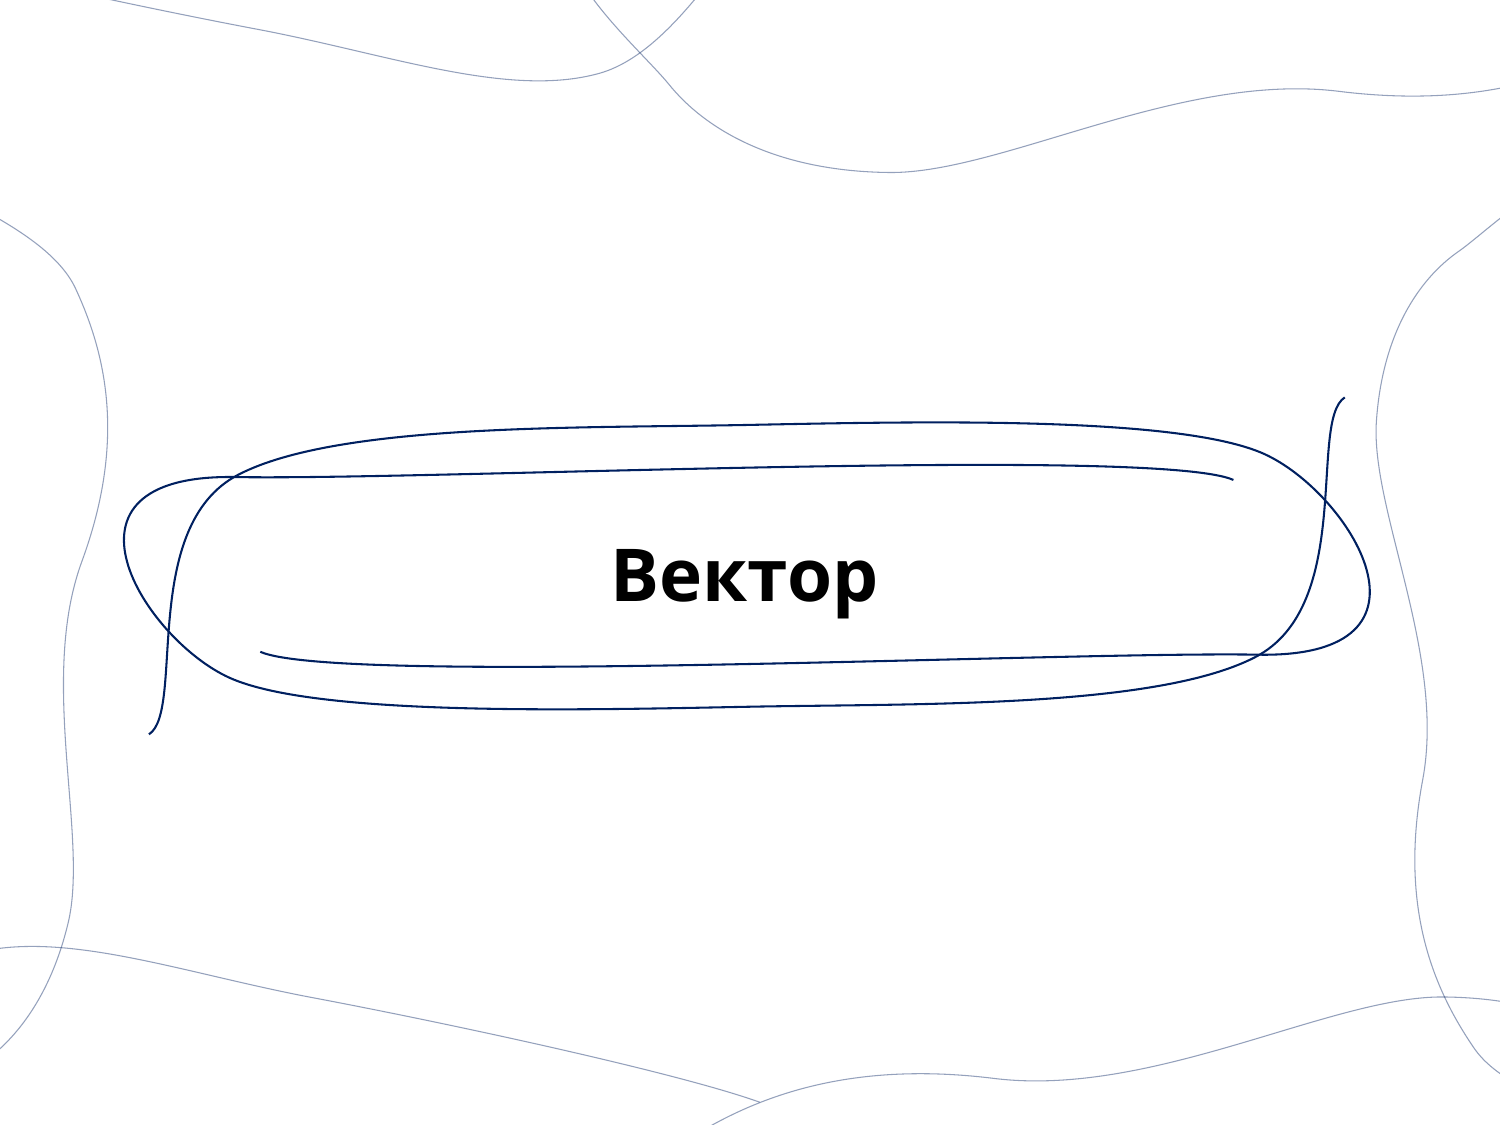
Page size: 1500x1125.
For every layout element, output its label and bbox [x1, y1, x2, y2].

text_box [592, 0, 1500, 174]
text_box [0, 218, 109, 947]
text_box [227, 653, 1260, 711]
text_box [0, 945, 760, 1125]
text_box [148, 421, 1371, 736]
text_box [1375, 217, 1500, 1000]
text_box [710, 995, 1500, 1125]
text_box [107, 0, 639, 82]
text_box [122, 475, 233, 632]
title [157, 621, 163, 628]
text_box [1268, 396, 1346, 499]
